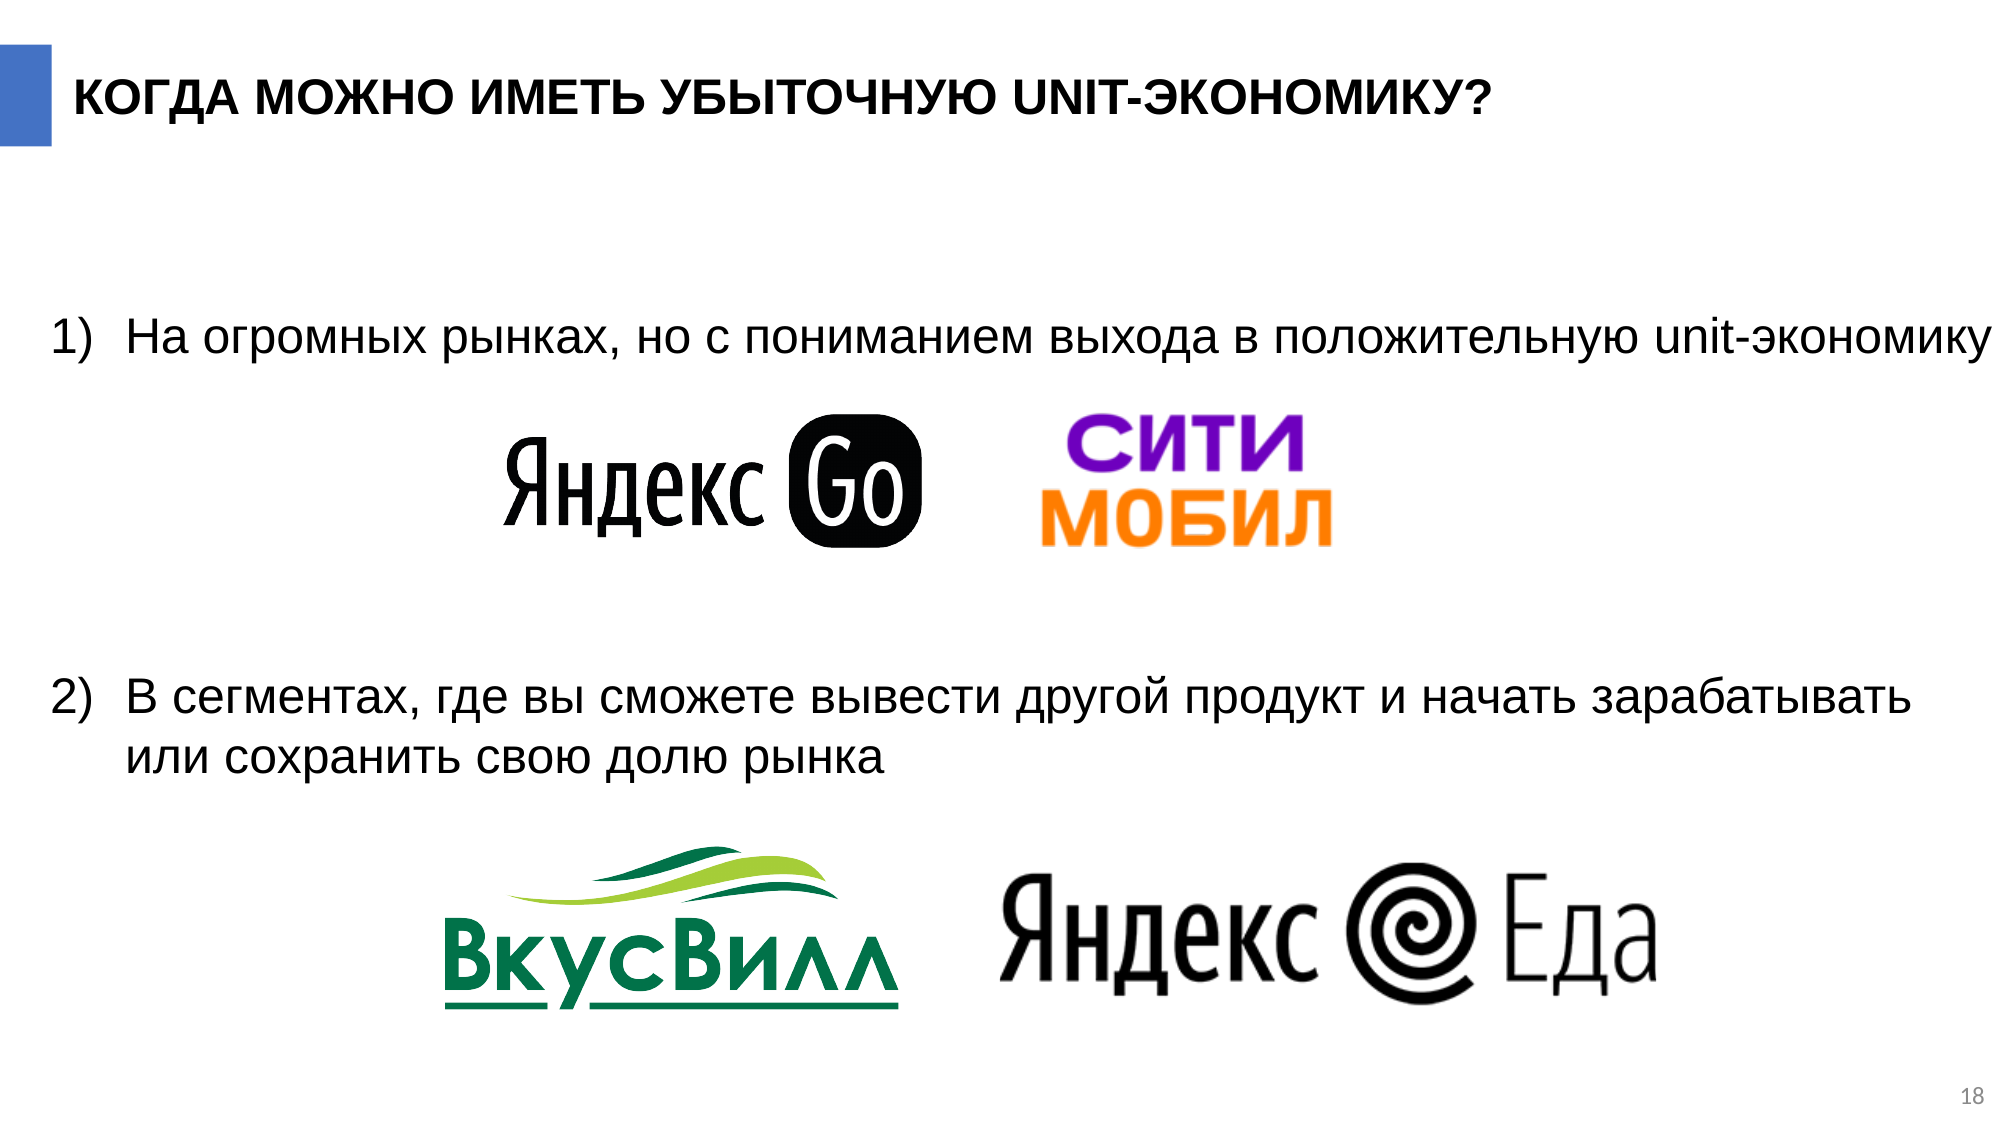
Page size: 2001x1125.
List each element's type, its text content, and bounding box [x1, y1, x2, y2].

text_box [0, 44, 53, 147]
text_box КОГДА МОЖНО ИМЕТЬ УБЫТОЧНУЮ UNIT-ЭКОНОМИКУ? [58, 57, 1510, 133]
slide_number 18 [1550, 1065, 2000, 1125]
picture [445, 846, 899, 1010]
picture [999, 846, 1657, 1027]
text_box На огромных рынках, но с пониманием выхода в положительную unit-экономику В сегментах, где вы сможете вывести другой продукт и начать зарабатывать или сохранить свою долю рынка [35, 295, 2000, 791]
picture [503, 414, 923, 548]
picture [999, 349, 1375, 613]
